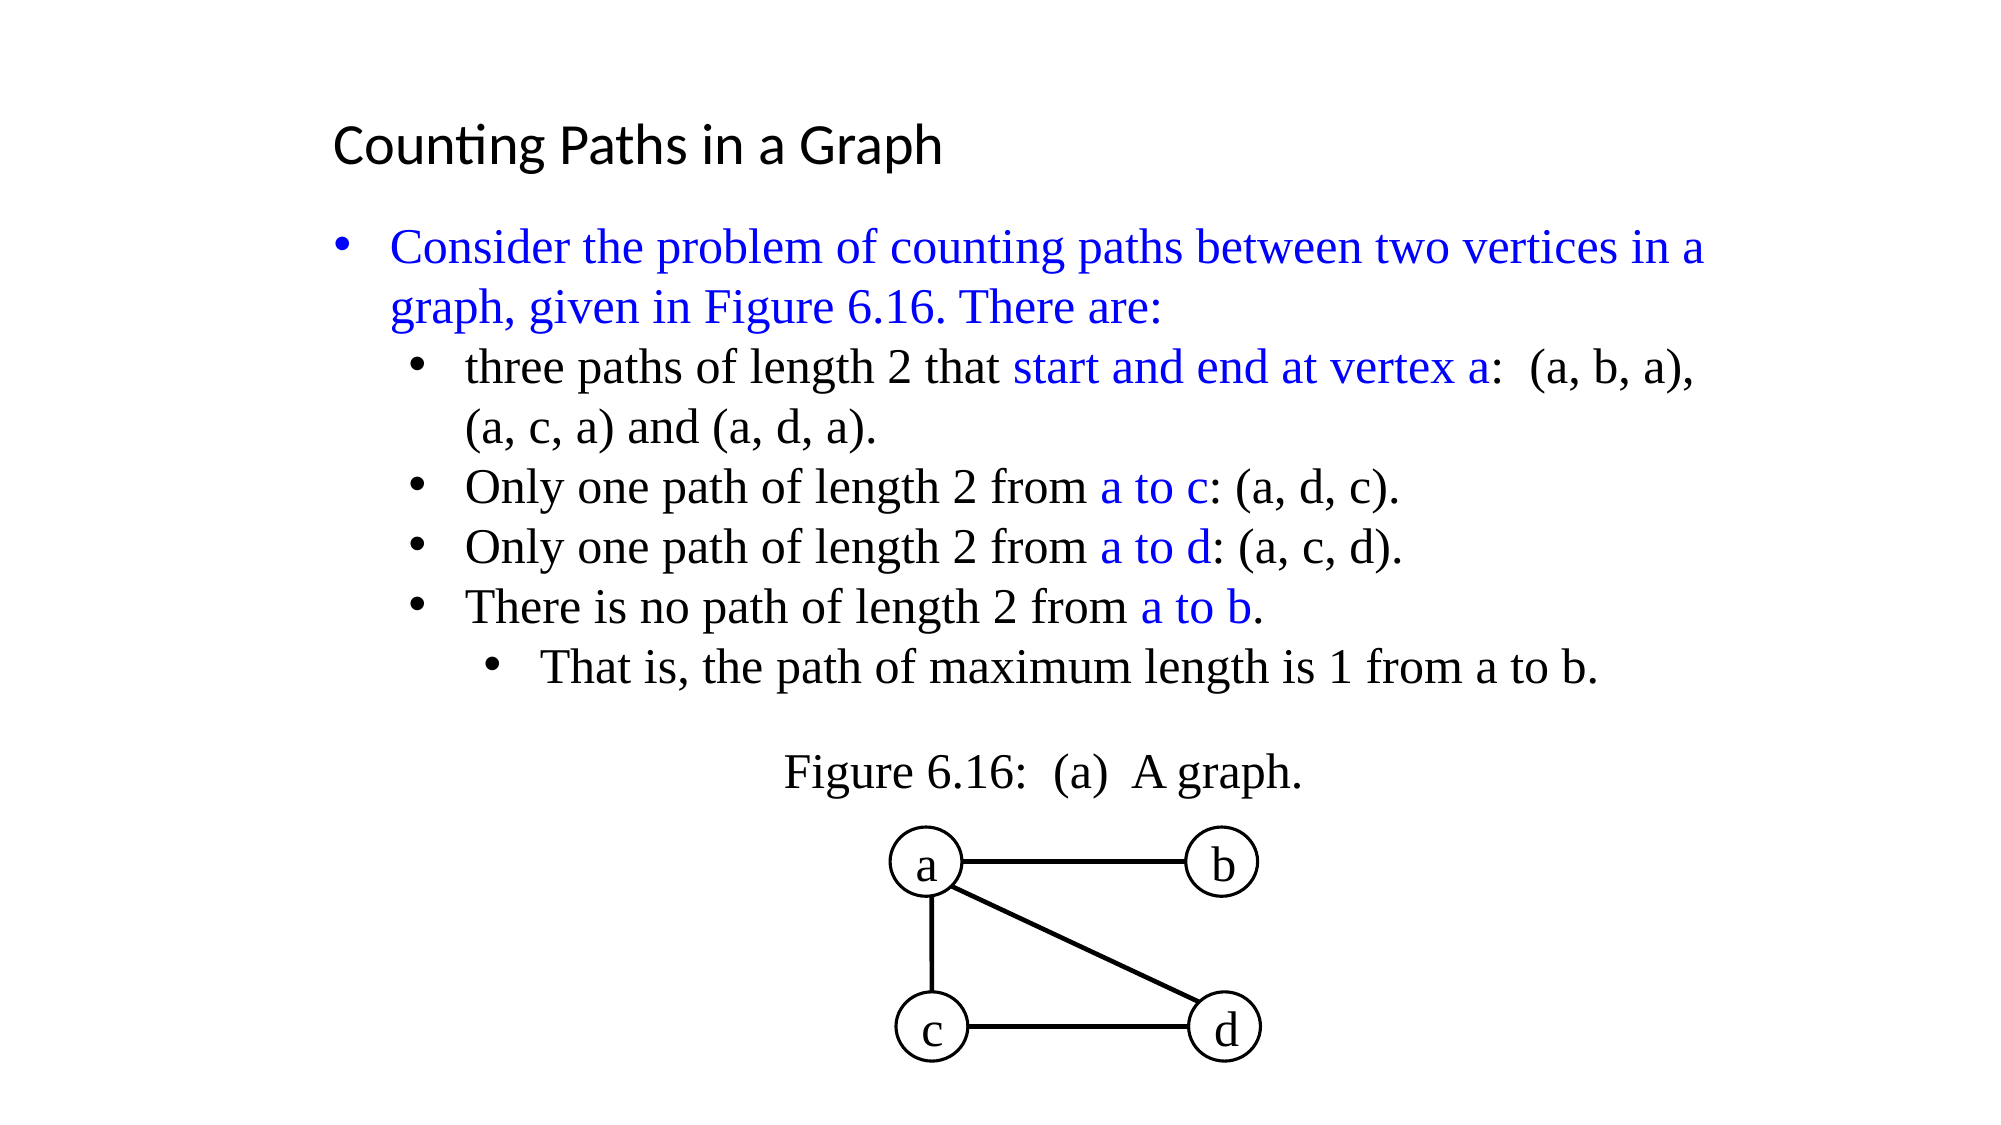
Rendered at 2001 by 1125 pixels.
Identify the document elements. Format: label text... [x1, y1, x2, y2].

text_box d [1188, 991, 1261, 1062]
text_box Counting Paths in a Graph Consider the problem of counting paths between two vertices in a graph, given in Figure 6.16. There are: three paths of length 2 that start and end at vertex a: (a, b, a), (a, c, a) and (a, d, a). Only one path of length 2 from a to c: (a, d, c). Only one path of length 2 from a to d: (a, c, d). There is no path of length 2 from a to b. That is, the path of maximum length is 1 from a to b. Figure 6.16: (a) A graph. [318, 98, 1765, 1084]
text_box c [895, 992, 968, 1062]
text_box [951, 886, 1200, 1002]
text_box b [1185, 827, 1258, 897]
text_box a [890, 827, 962, 897]
